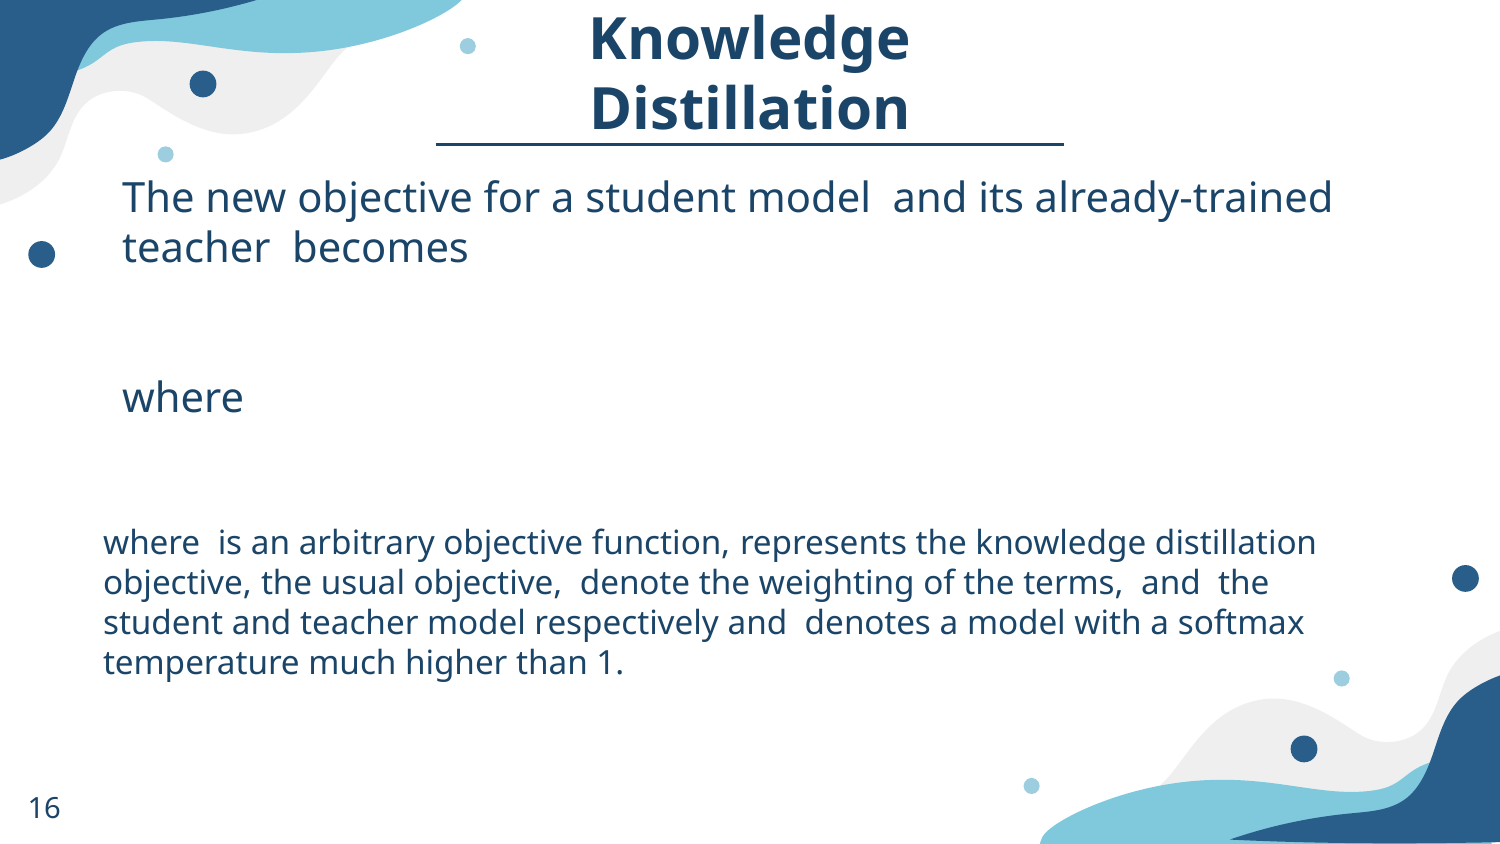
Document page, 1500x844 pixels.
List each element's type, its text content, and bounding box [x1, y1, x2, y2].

text_box 16 [0, 770, 89, 844]
title Knowledge Distillation [466, 0, 1033, 143]
